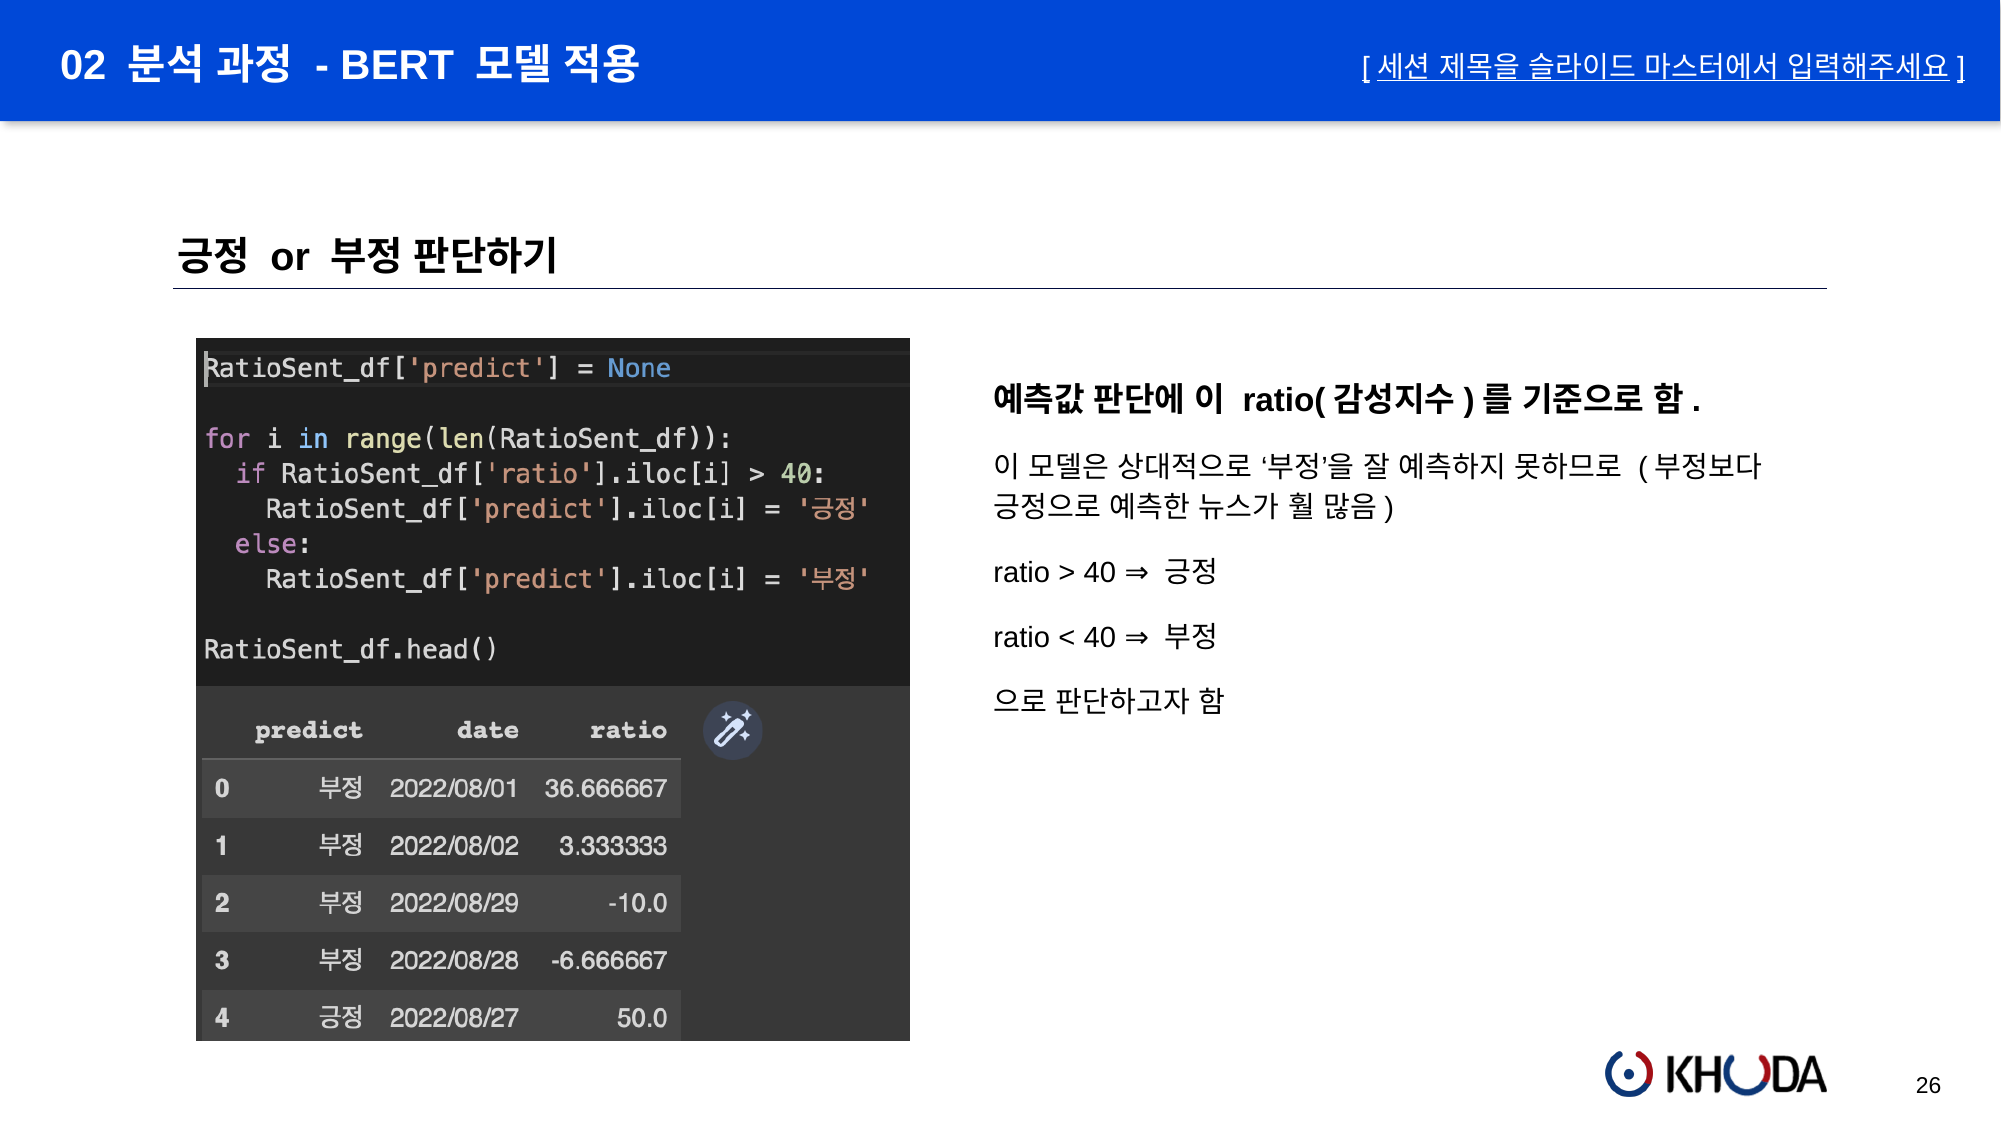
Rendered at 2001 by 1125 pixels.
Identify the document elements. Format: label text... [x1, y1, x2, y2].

picture [1605, 1051, 1828, 1097]
text_box 예측값 판단에 이 ratio(감성지수)를 기준으로 함. 이 모델은 상대적으로 ‘부정’을 잘 예측하지 못하므로 (부정보다 긍정으로 예측한 뉴스가 훨 많음) ratio > 40 ⇒ 긍정 ratio < 40 ⇒ 부정 으로 판단하고자 함 [978, 357, 1886, 734]
text_box 긍정 or 부정 판단하기 [162, 222, 1041, 286]
text_box [162, 321, 578, 397]
title 02 분석 과정 - BERT 모델 적용 [45, 28, 953, 104]
picture [195, 338, 910, 1041]
